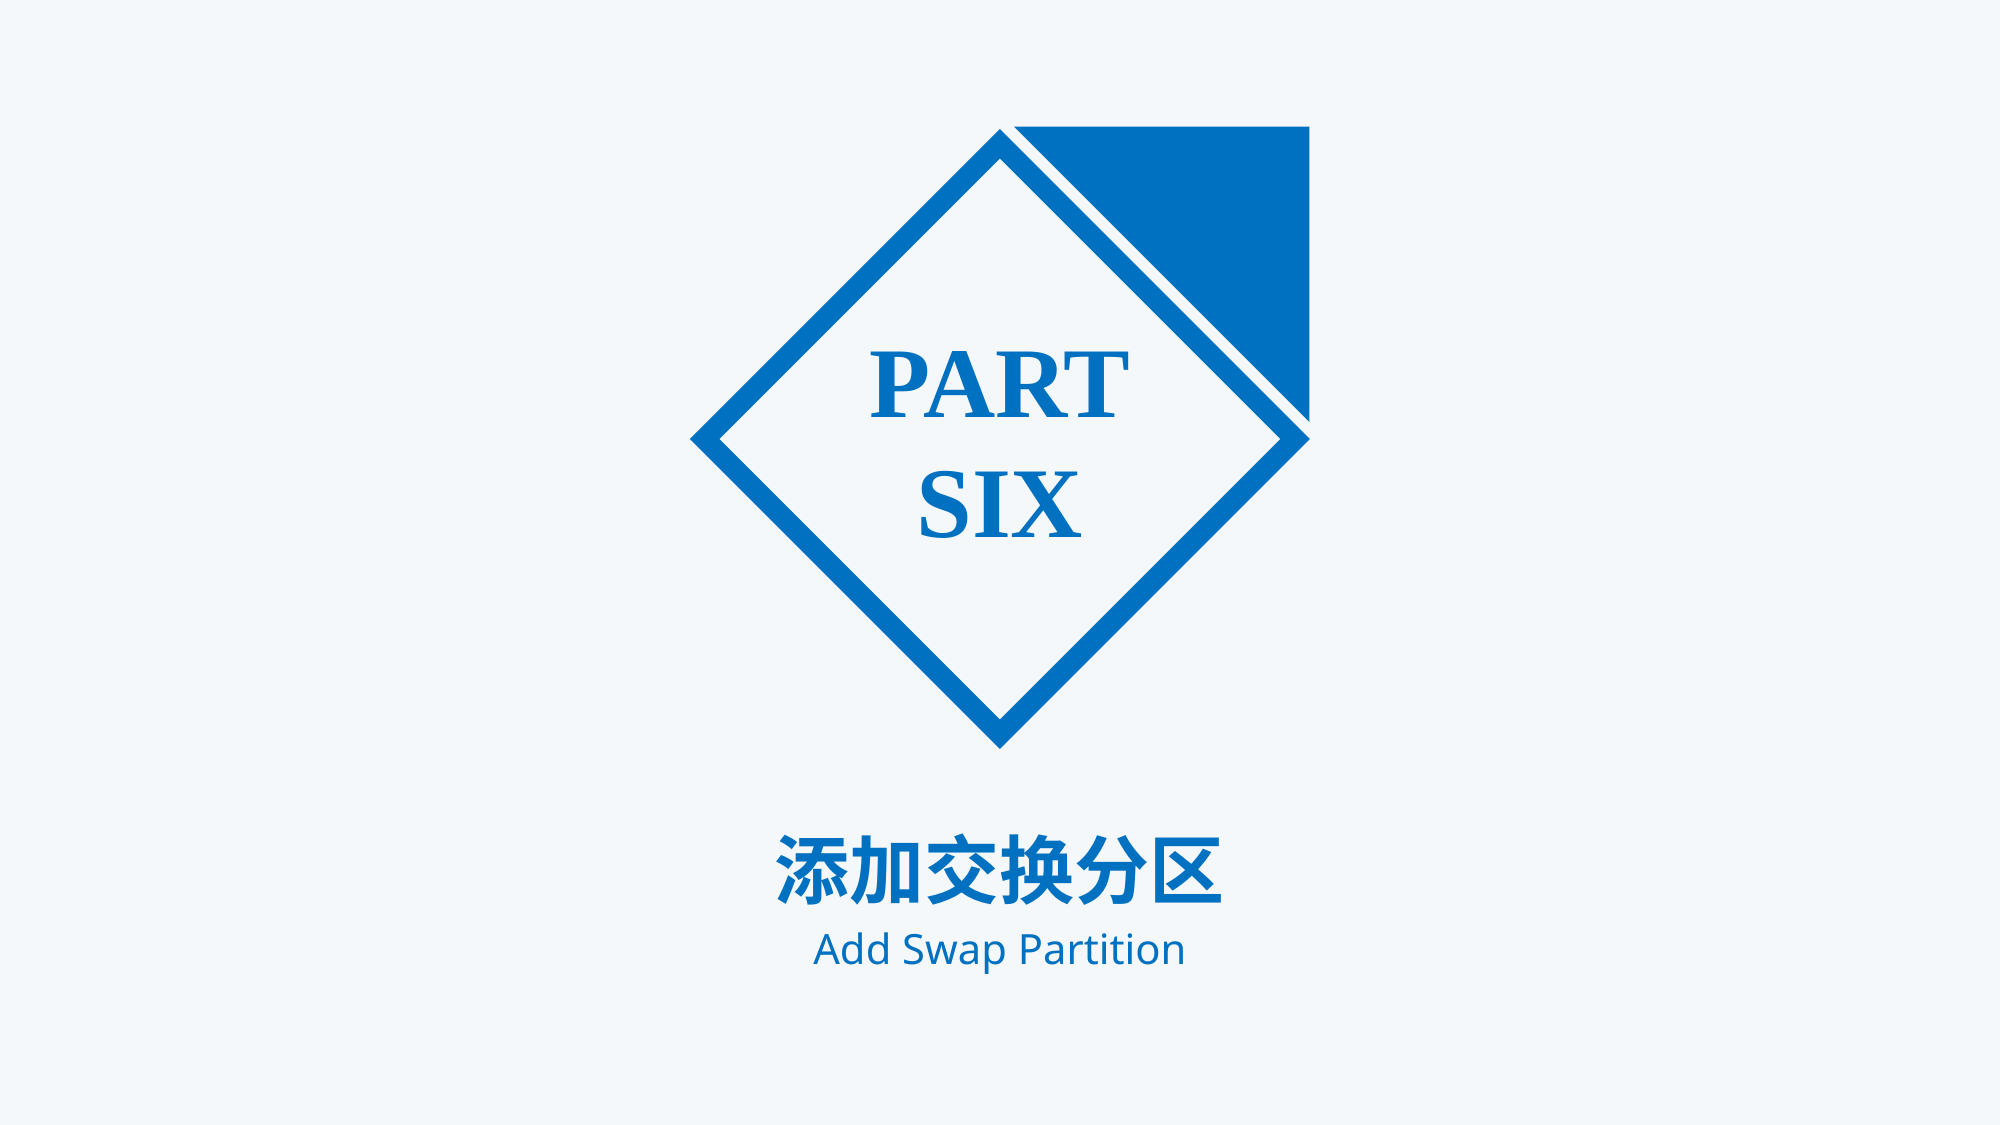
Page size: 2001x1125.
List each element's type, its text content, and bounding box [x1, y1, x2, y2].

text_box [1011, 125, 1311, 425]
text_box [832, 142, 1168, 310]
text_box PART SIX [690, 310, 1310, 565]
text_box 添加交换分区 [553, 816, 1447, 915]
text_box Add Swap Partition [367, 915, 1633, 981]
text_box [829, 565, 1171, 736]
